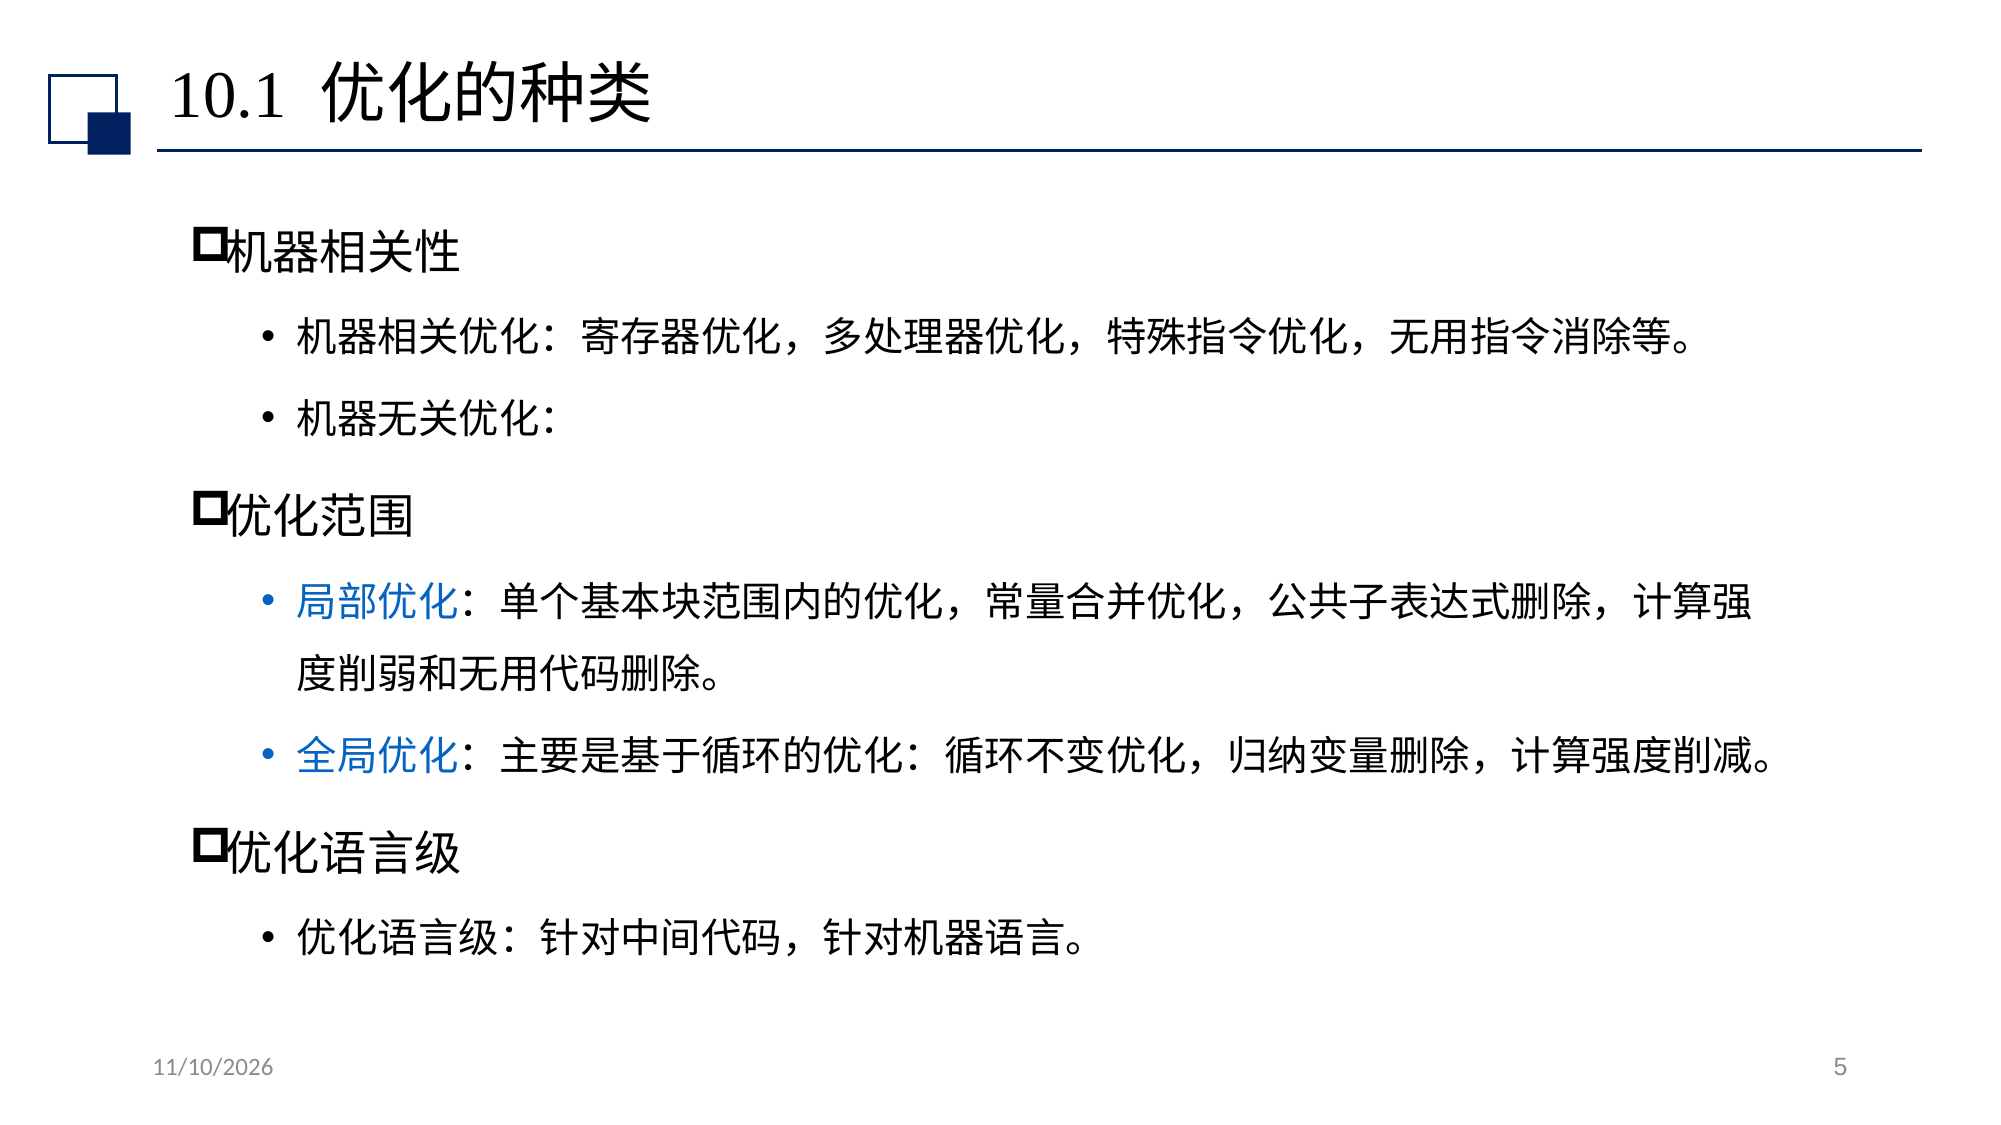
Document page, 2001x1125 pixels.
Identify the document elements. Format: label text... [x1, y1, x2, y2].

title 10.1 优化的种类 [154, 50, 1880, 143]
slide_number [137, 1042, 588, 1103]
list 机器相关性 机器相关优化：寄存器优化，多处理器优化，特殊指令优化，无用指令消除等。 机器无关优化： 优化范围 局部优化：单个基本块范围内的优化，常量合并优化，公共子表达式删除，计算强度削弱和无用代码删除。 全局优化：主要是基于循环的优化：循环不变优化，归纳变量删除，计算强度削减。 优化语言级 优化语言级：针对中间代码，针对机器语言。 [174, 186, 1780, 1043]
slide_number 5 [1412, 1042, 1863, 1103]
